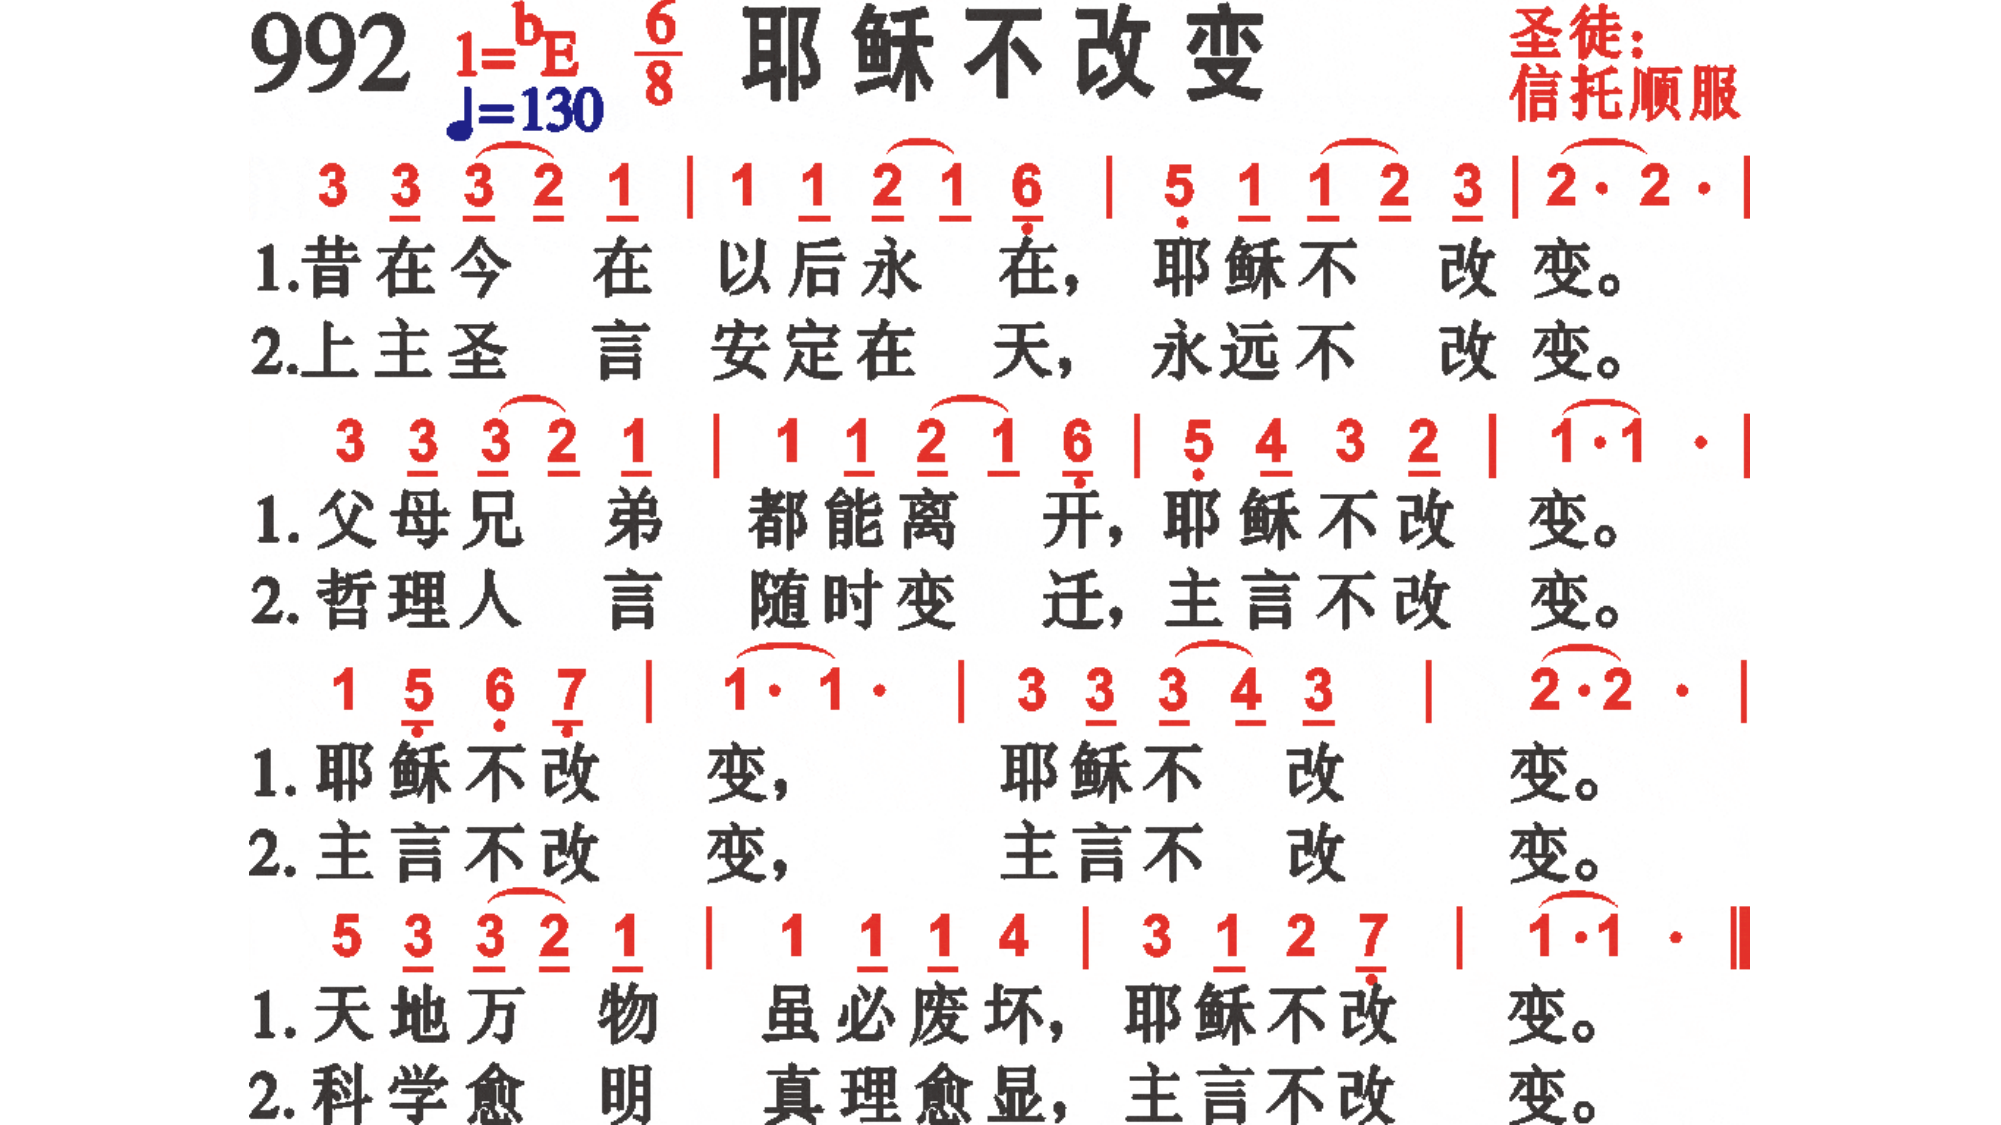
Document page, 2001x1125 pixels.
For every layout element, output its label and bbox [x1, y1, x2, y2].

picture [249, 0, 1750, 1125]
